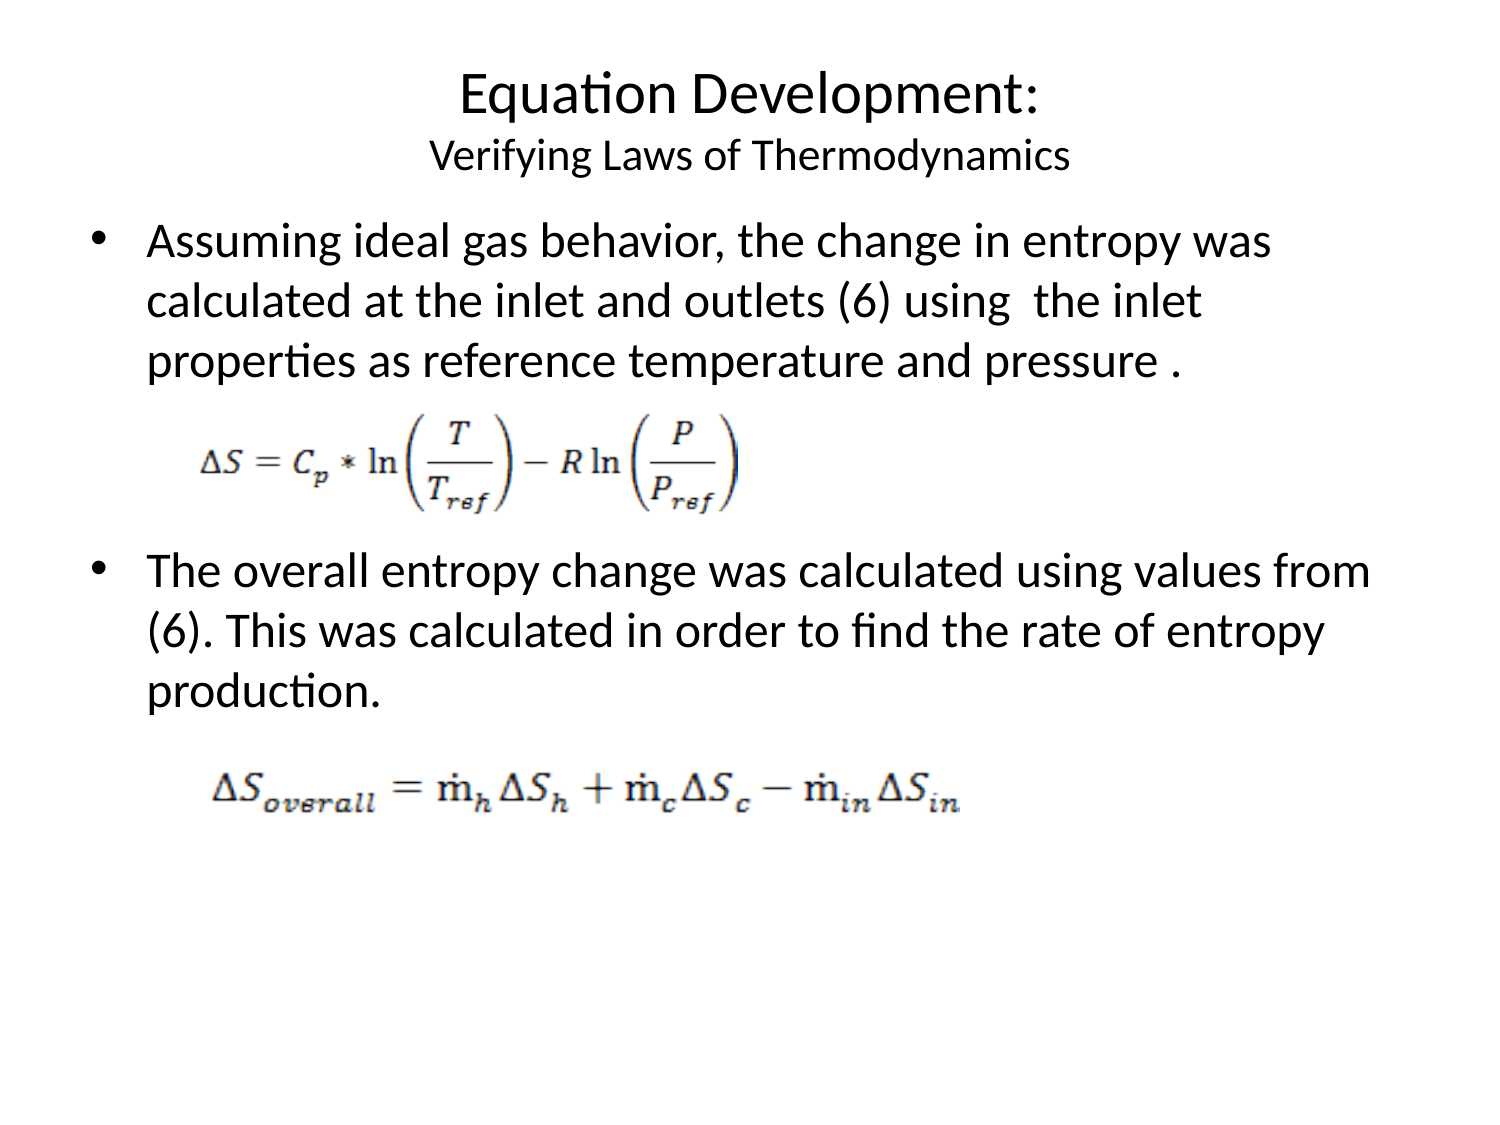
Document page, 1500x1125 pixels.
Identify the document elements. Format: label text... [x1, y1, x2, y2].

title Equation Development: Verifying Laws of Thermodynamics [75, 45, 1425, 188]
picture [212, 762, 960, 826]
picture [199, 412, 738, 522]
list Assuming ideal gas behavior, the change in entropy was calculated at the inlet and outlets (6) using the inlet properties as reference temperature and pressure . The overall entropy change was calculated using values from (6). This was calculated in order to find the rate of entropy production. [75, 200, 1425, 1005]
